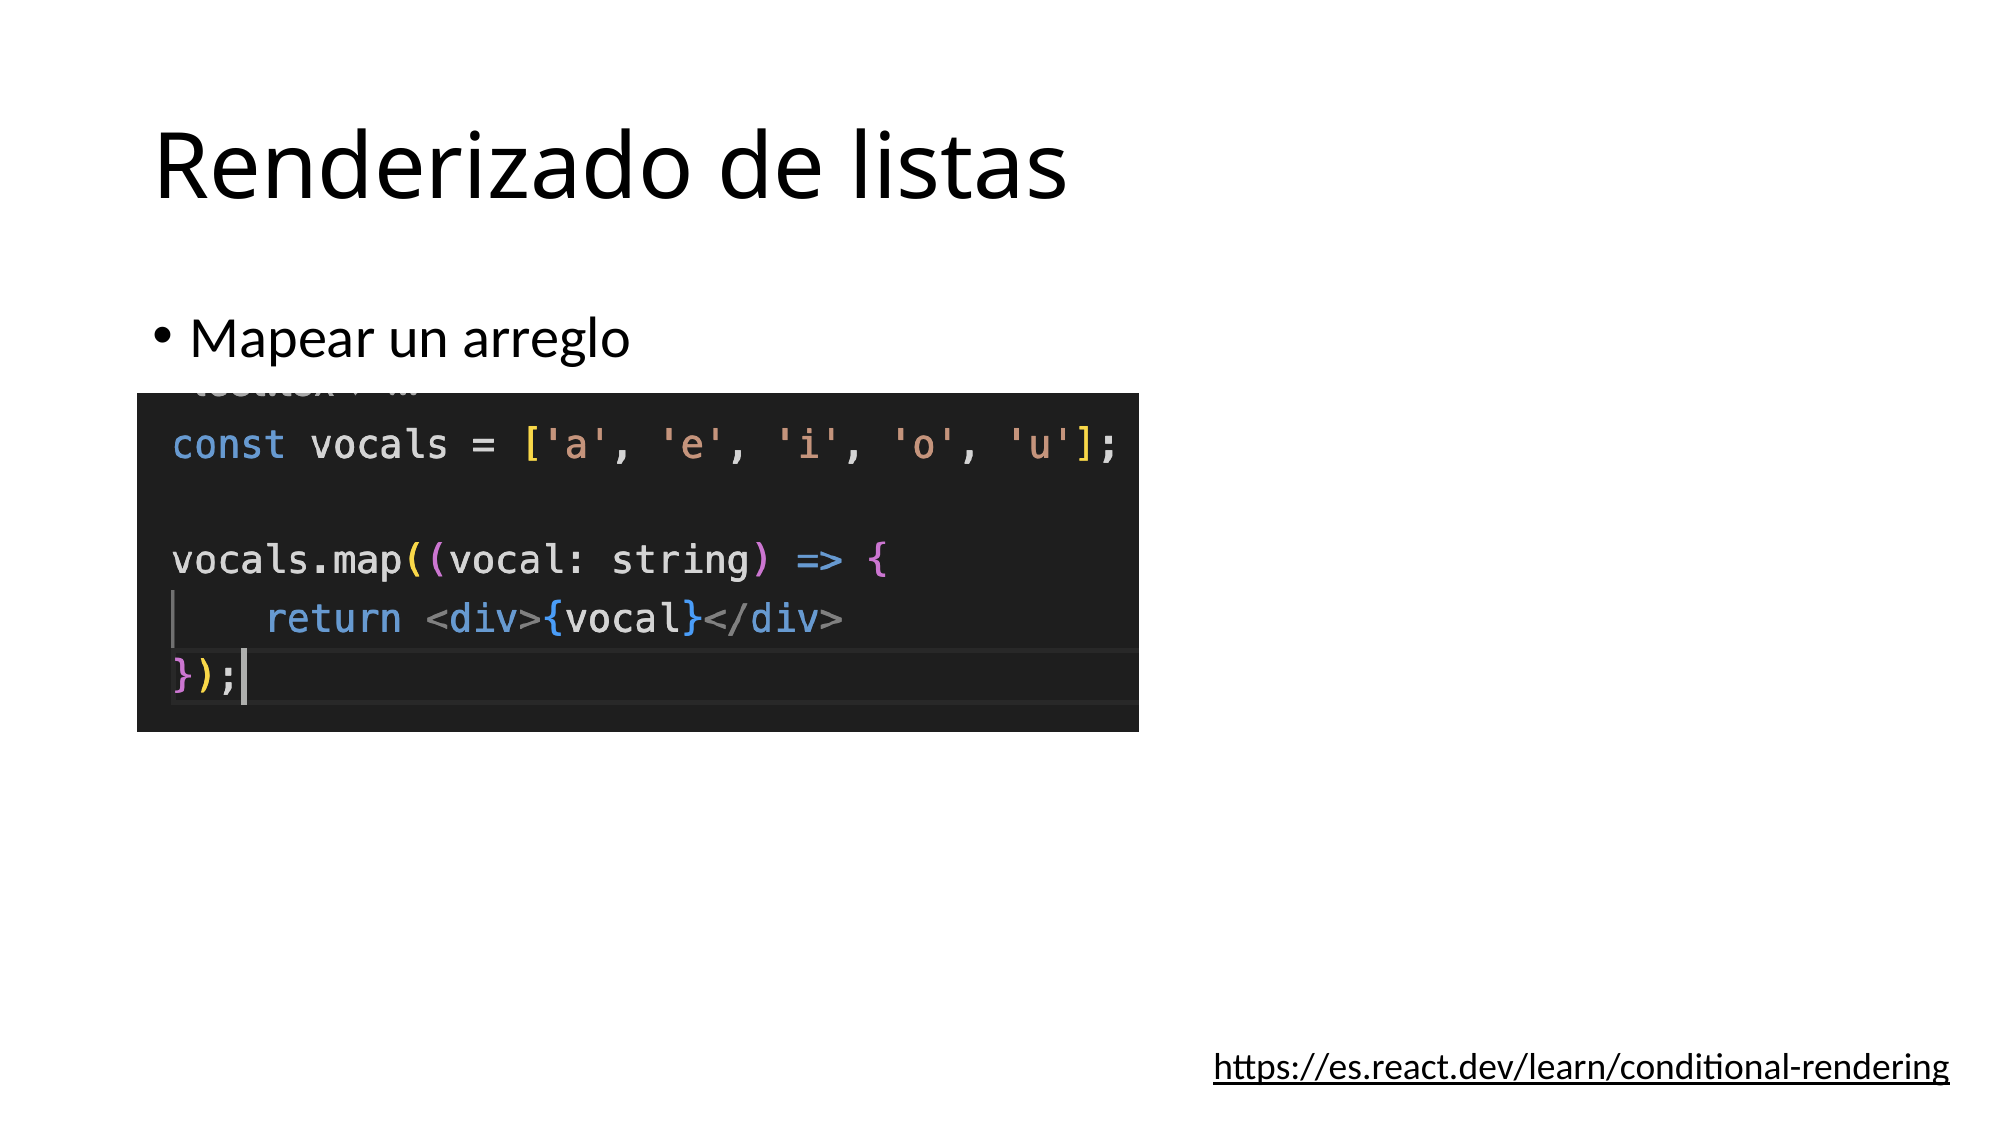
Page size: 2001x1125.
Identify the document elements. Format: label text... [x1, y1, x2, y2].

picture [137, 393, 1139, 732]
list Mapear un arreglo [137, 299, 1863, 1014]
title Renderizado de listas [137, 59, 1863, 278]
text_box https://es.react.dev/learn/conditional-rendering [973, 1034, 1974, 1095]
